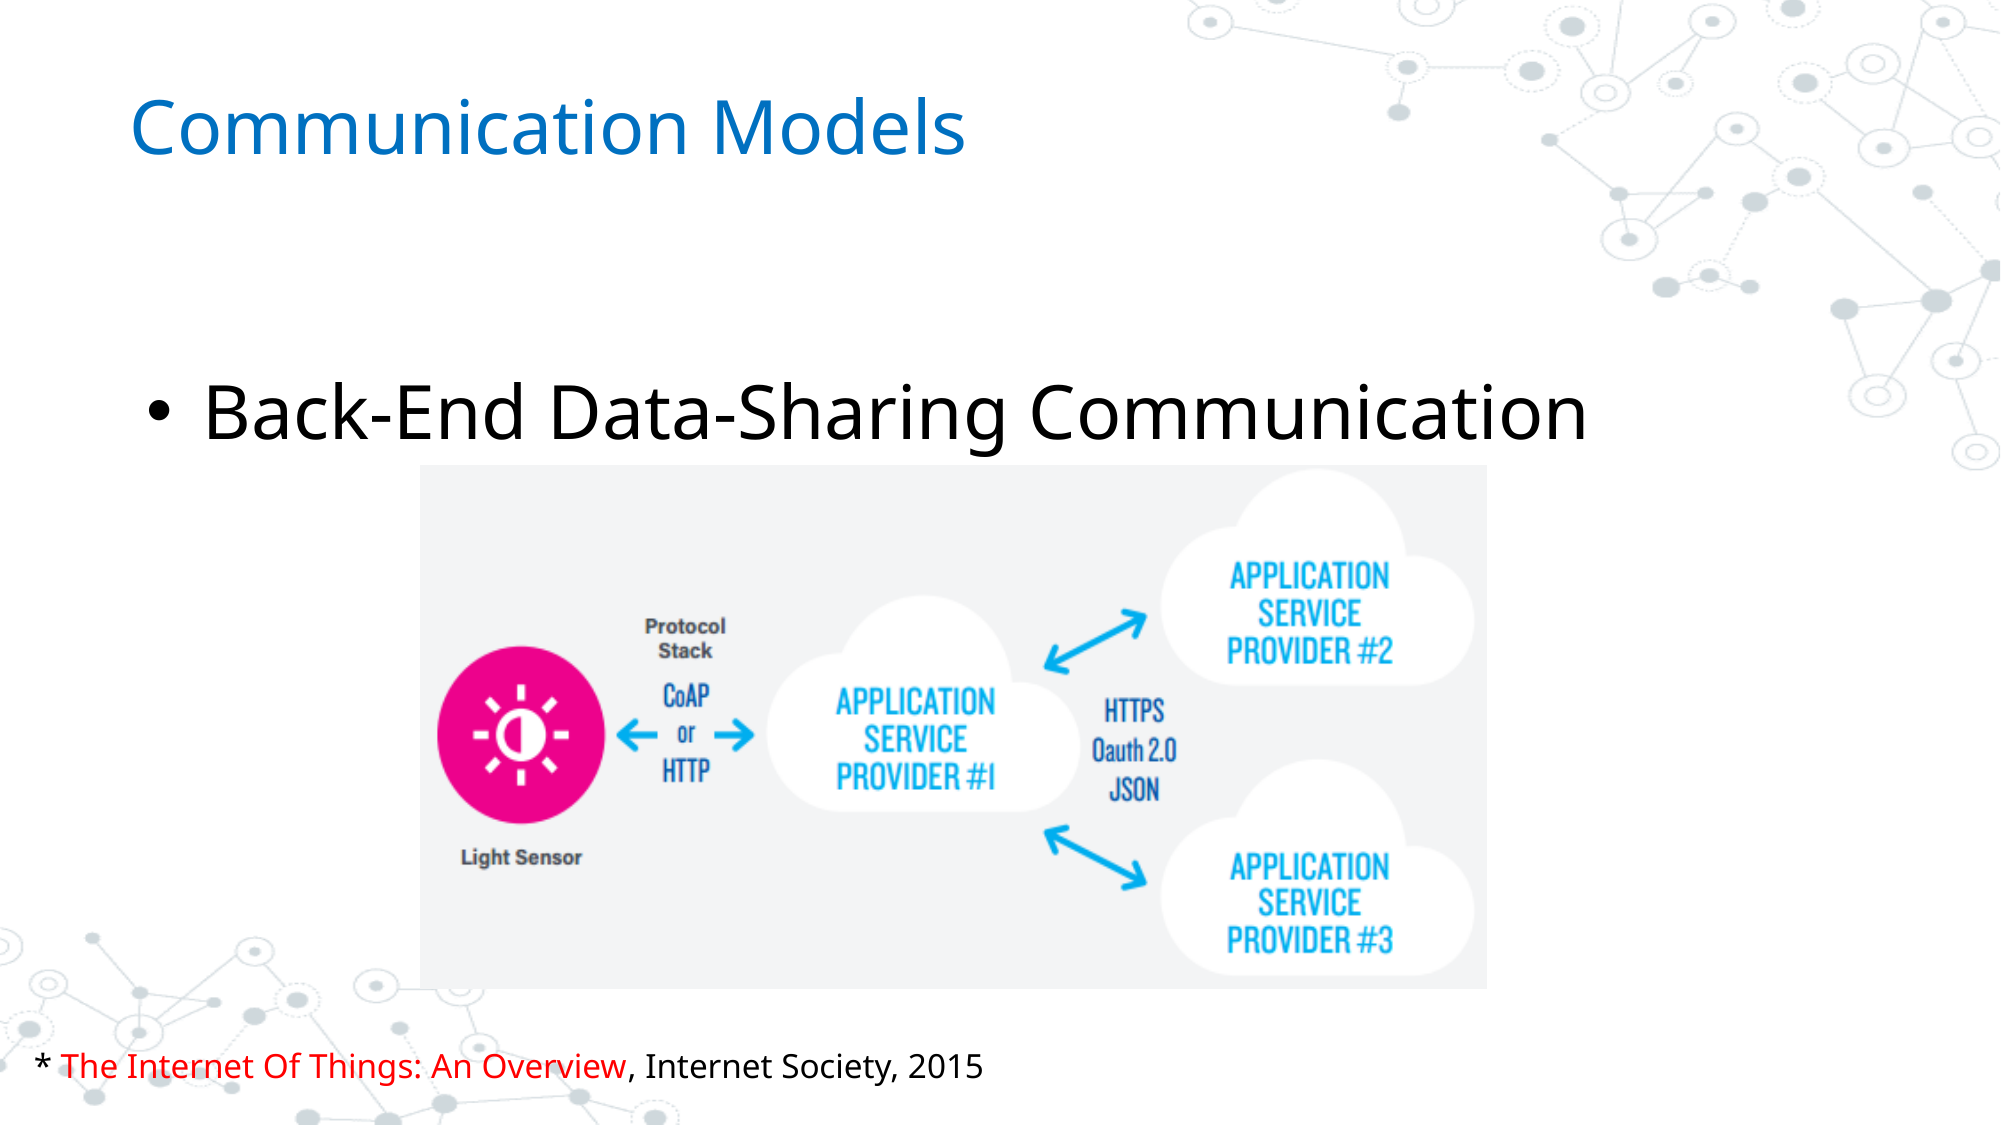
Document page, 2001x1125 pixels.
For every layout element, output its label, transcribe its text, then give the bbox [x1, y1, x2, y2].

picture [0, 0, 2001, 1125]
title Communication Models [114, 61, 1886, 187]
list Back-End Data-Sharing Communication [131, 311, 1902, 1038]
text_box * The Internet Of Things: An Overview, Internet Society, 2015 [18, 1038, 1902, 1093]
